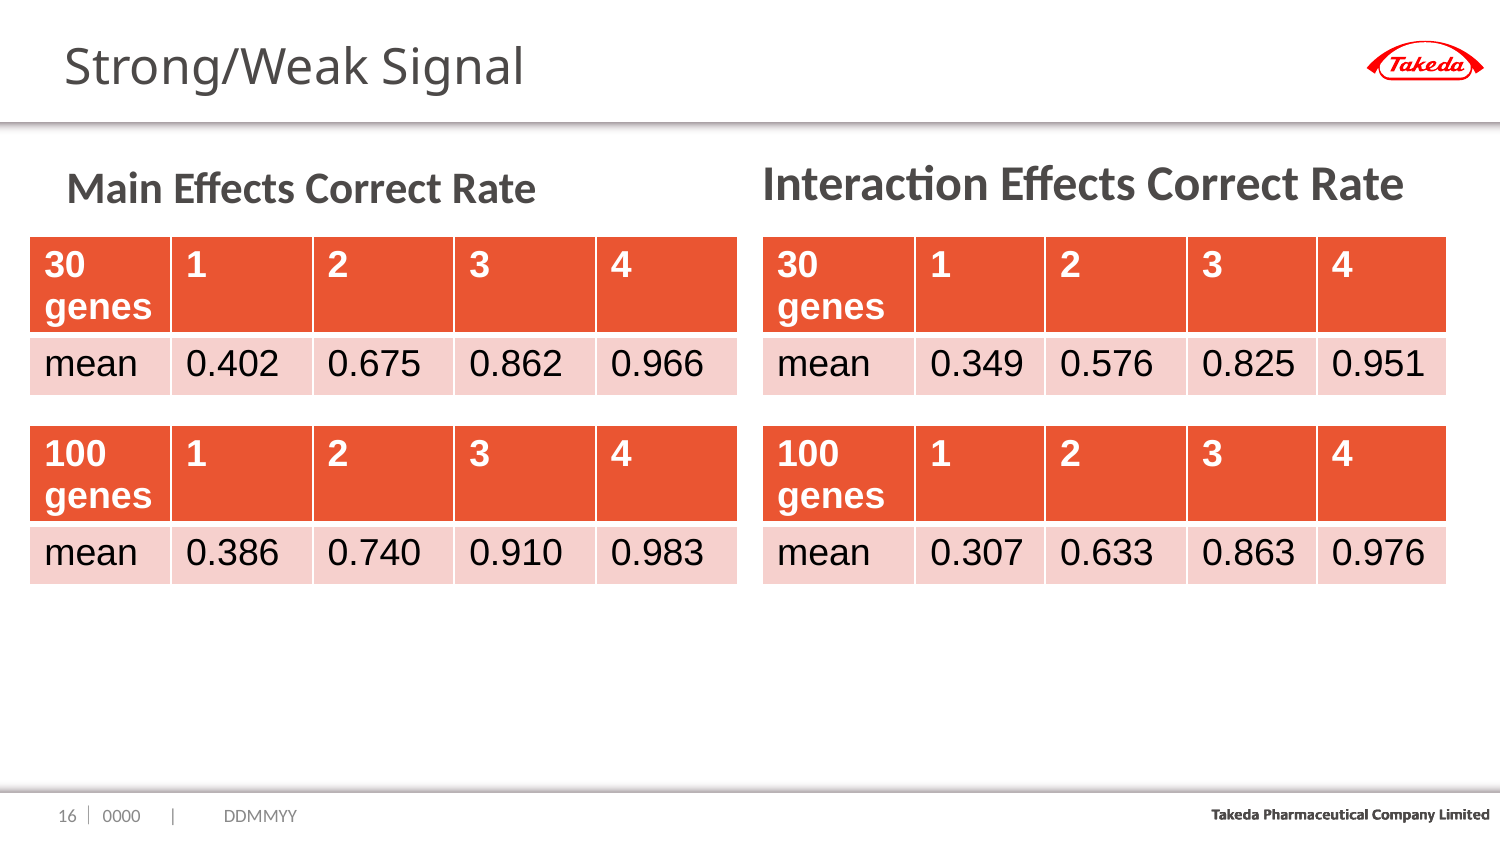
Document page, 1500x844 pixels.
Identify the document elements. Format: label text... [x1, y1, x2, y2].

table_header 30 genes [30, 237, 170, 332]
table_cell 0.825 [1188, 338, 1316, 395]
table_header 2 [1046, 237, 1186, 332]
table_cell 0.983 [597, 527, 737, 584]
table_cell mean [763, 338, 914, 395]
table_header 1 [916, 426, 1044, 521]
table_header 3 [1188, 426, 1316, 521]
table_header 2 [314, 237, 453, 332]
table_cell 0.862 [455, 338, 595, 395]
table_header 30 genes [763, 237, 914, 332]
table_header 2 [314, 426, 453, 521]
table_cell 0.386 [172, 527, 312, 584]
table_header 2 [1046, 426, 1186, 521]
table_header 4 [597, 237, 737, 332]
title Strong/Weak Signal [64, 21, 1353, 108]
table_header 3 [1188, 237, 1316, 332]
table_header 100 genes [763, 426, 914, 521]
table_cell 0.402 [172, 338, 312, 395]
list Main Effects Correct Rate [66, 151, 738, 221]
table_header 1 [172, 426, 312, 521]
table_cell 0.910 [455, 527, 595, 584]
table_cell 0.976 [1318, 527, 1446, 584]
table_cell 0.863 [1188, 527, 1316, 584]
table_header 3 [455, 426, 595, 521]
table_header 100 genes [30, 426, 170, 521]
slide_number 15 [4, 802, 77, 827]
table_header 1 [172, 237, 312, 332]
table_cell 0.951 [1318, 338, 1446, 395]
table_header 1 [916, 237, 1044, 332]
table_cell mean [30, 527, 170, 584]
table_header 4 [1318, 426, 1446, 521]
table_cell 0.675 [314, 338, 453, 395]
table_header 3 [455, 237, 595, 332]
list Interaction Effects Correct Rate [761, 151, 1425, 221]
footer ｜0000 | DDMMYY [79, 802, 836, 827]
table_cell 0.349 [916, 338, 1044, 395]
table_cell 0.966 [597, 338, 737, 395]
table_header 4 [597, 426, 737, 521]
table_cell mean [30, 338, 170, 395]
picture [0, 122, 1500, 793]
table_cell 0.633 [1046, 527, 1186, 584]
table_header 4 [1318, 237, 1446, 332]
table_cell 0.576 [1046, 338, 1186, 395]
table_cell mean [763, 527, 914, 584]
table_cell 0.307 [916, 527, 1044, 584]
table_cell 0.740 [314, 527, 453, 584]
